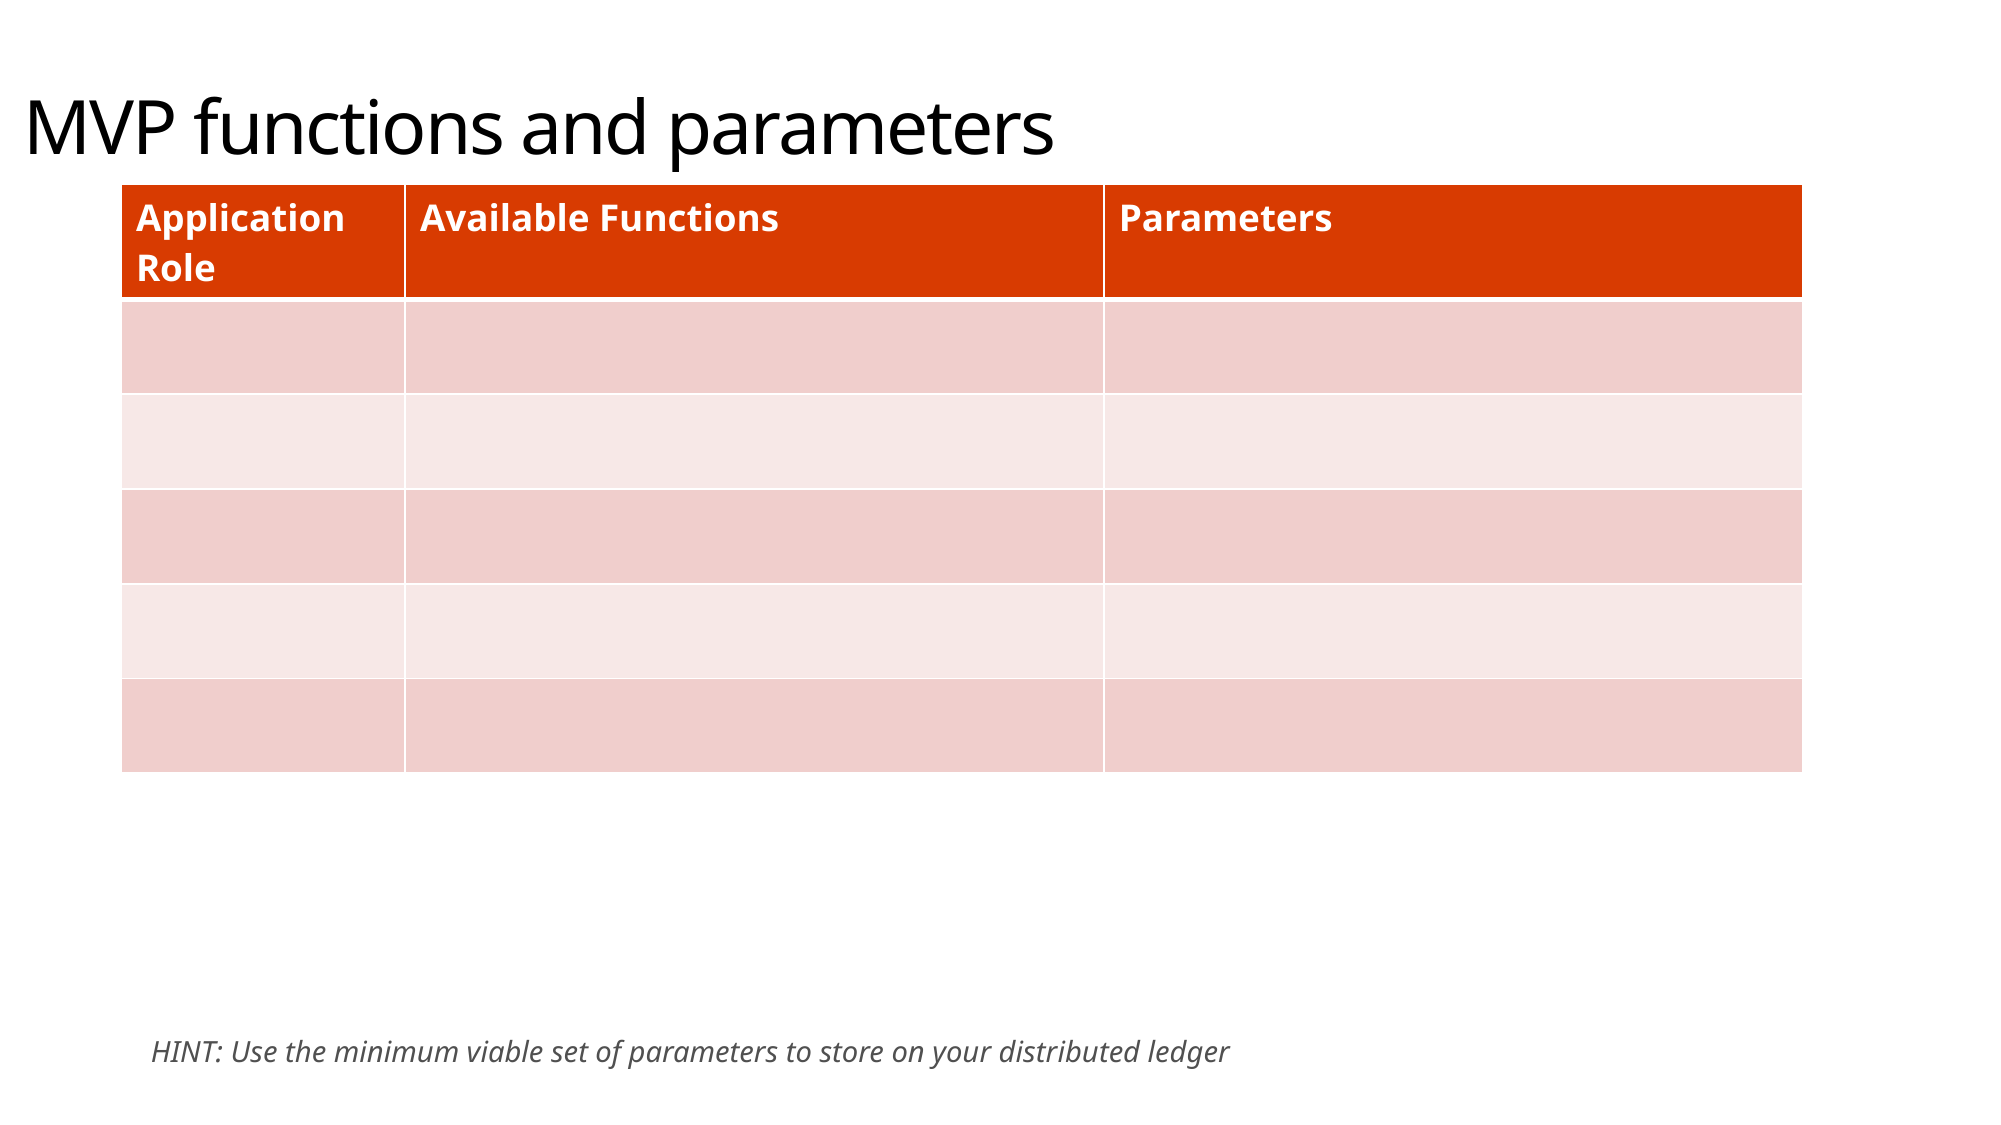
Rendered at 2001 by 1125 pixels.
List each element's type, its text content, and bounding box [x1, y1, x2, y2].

table_cell [1105, 302, 1802, 393]
table_cell [406, 585, 1103, 678]
title MVP functions and parameters [0, 75, 2000, 348]
table_header Parameters [1105, 185, 1802, 297]
table_cell [1105, 395, 1802, 488]
table_cell [122, 395, 404, 488]
table_cell [1105, 679, 1802, 772]
table_cell [406, 395, 1103, 488]
table_cell [1105, 585, 1802, 678]
table_cell [1105, 490, 1802, 583]
table_header Available Functions [406, 185, 1103, 297]
table_cell [122, 302, 404, 393]
table_cell [406, 490, 1103, 583]
text_box HINT: Use the minimum viable set of parameters to store on your distributed ledger [120, 1021, 1803, 1085]
table_header Application Role [122, 185, 404, 297]
table_cell [122, 585, 404, 678]
table_cell [122, 679, 404, 772]
table_cell [406, 302, 1103, 393]
table_cell [122, 490, 404, 583]
table_cell [406, 679, 1103, 772]
